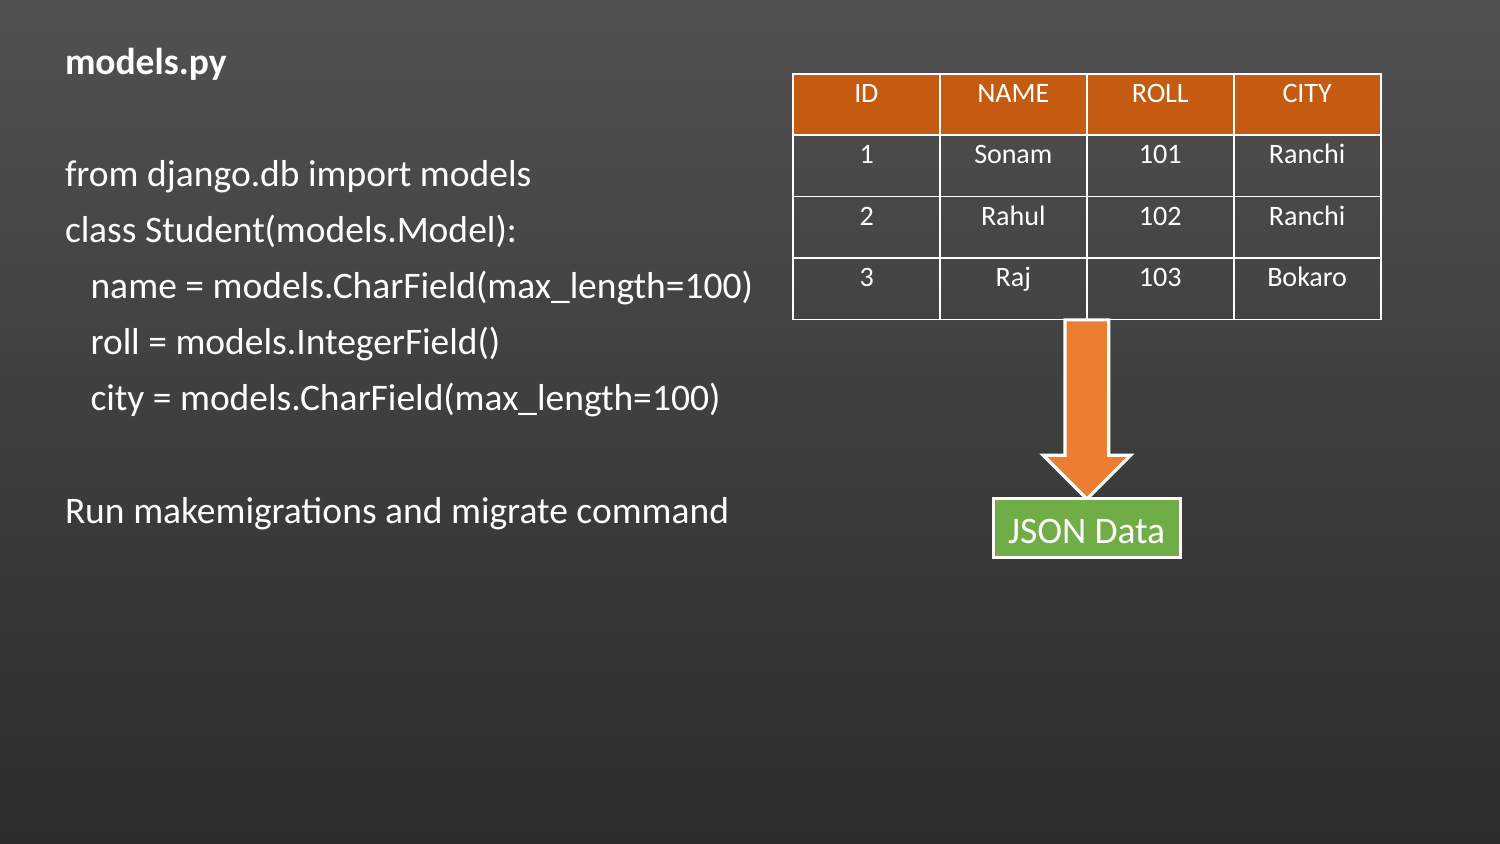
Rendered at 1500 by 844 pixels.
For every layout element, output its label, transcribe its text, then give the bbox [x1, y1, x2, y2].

table_cell 3 [794, 259, 939, 319]
table_cell Bokaro [1235, 259, 1380, 319]
text_box [1039, 318, 1135, 497]
table_cell Ranchi [1235, 136, 1380, 196]
table_cell 103 [1088, 259, 1233, 319]
table_cell 102 [1088, 197, 1233, 257]
table_cell 2 [794, 197, 939, 257]
table_cell Rahul [941, 197, 1086, 257]
table_cell Ranchi [1235, 197, 1380, 257]
table_header CITY [1235, 75, 1380, 134]
table_cell Sonam [941, 136, 1086, 196]
table_header ID [794, 75, 939, 134]
text_box JSON Data [992, 497, 1182, 559]
table_cell 1 [794, 136, 939, 196]
table_header NAME [941, 75, 1086, 134]
table_cell Raj [941, 259, 1086, 319]
list models.py from django.db import models class Student(models.Model): name = models.CharField(max_length=100) roll = models.IntegerField() city = models.CharField(max_length=100) Run makemigrations and migrate command [50, 34, 772, 772]
table_header ROLL [1088, 75, 1233, 134]
table_cell 101 [1088, 136, 1233, 196]
